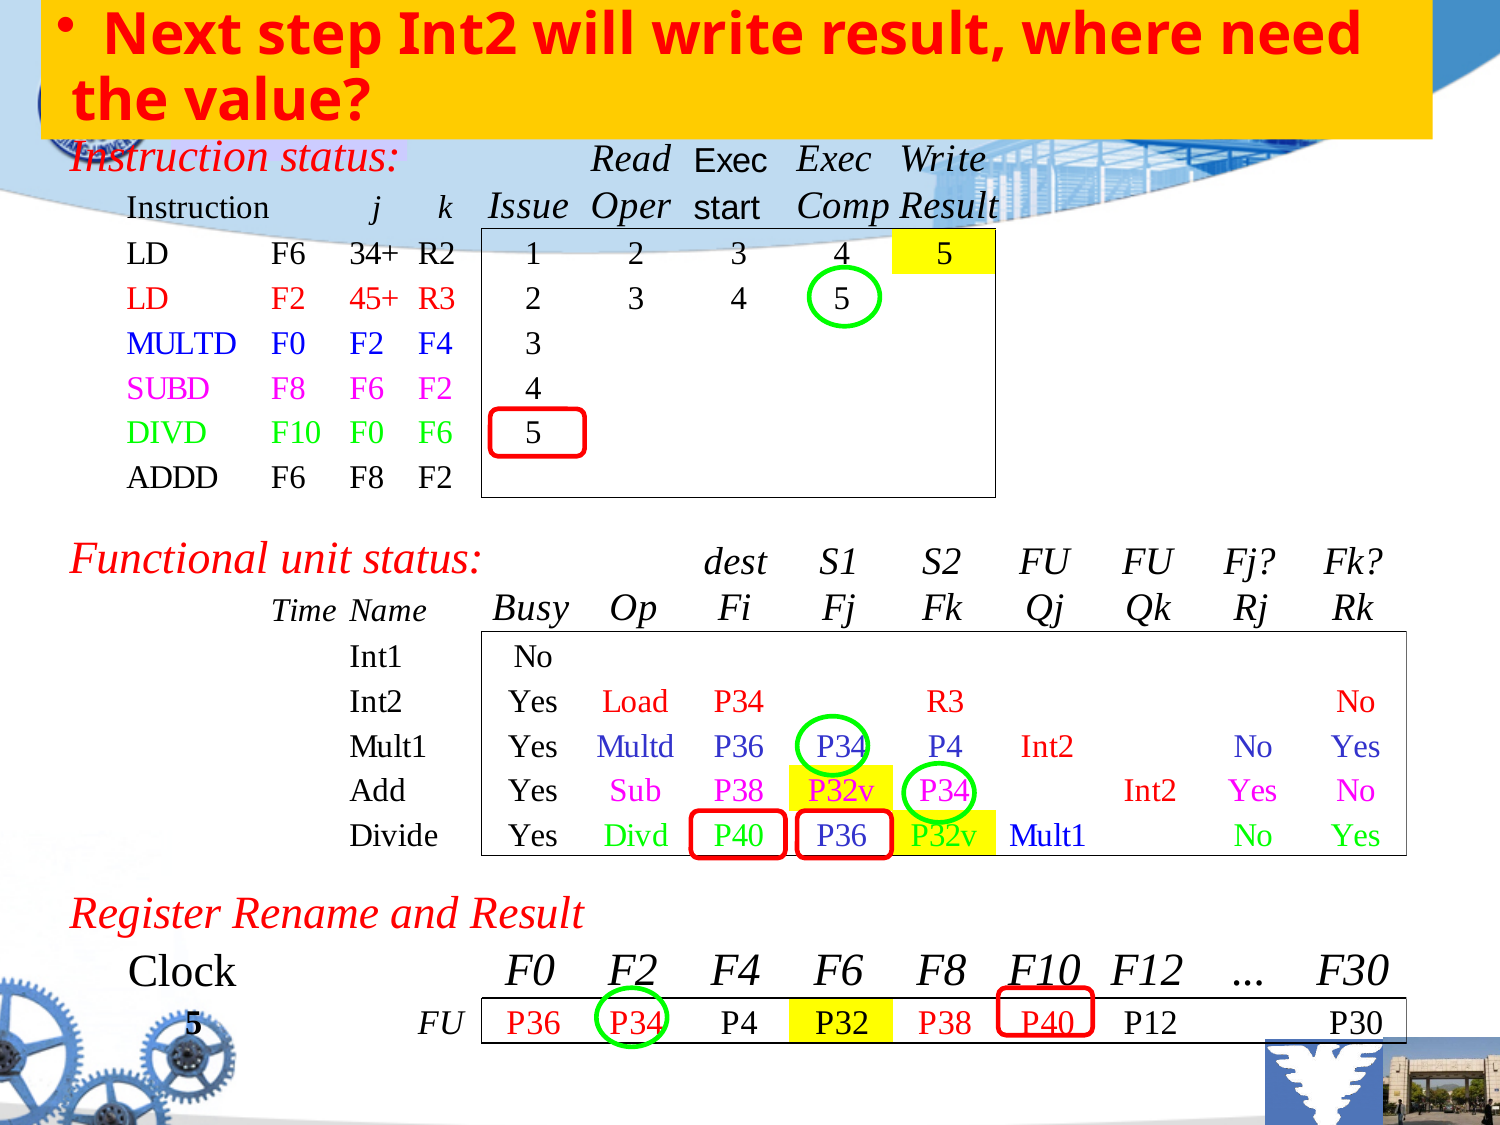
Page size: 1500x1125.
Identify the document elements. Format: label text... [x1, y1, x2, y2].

picture [0, 0, 1500, 1125]
text_box Next step Int2 will write result, where need the value? [41, 0, 1433, 140]
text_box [61, 123, 1409, 1089]
